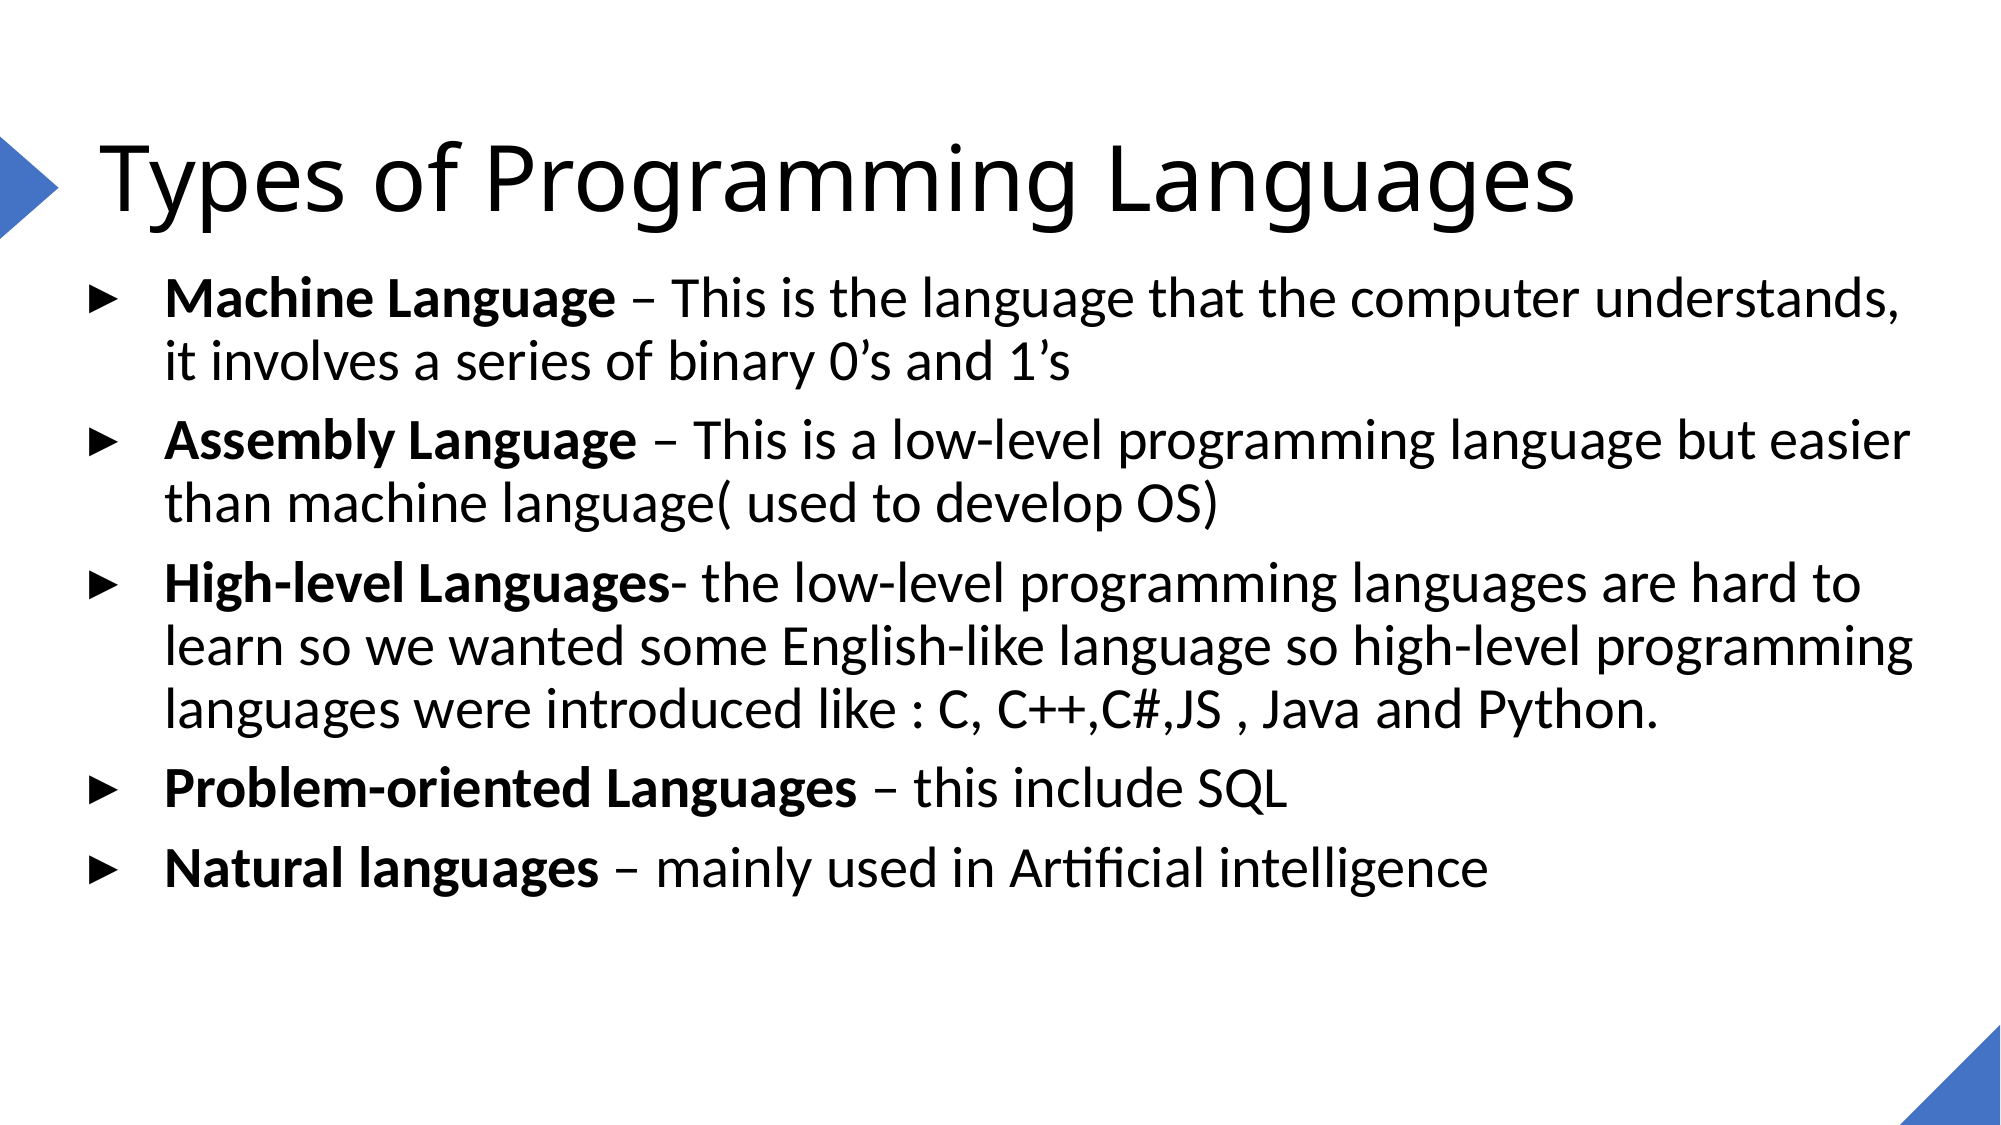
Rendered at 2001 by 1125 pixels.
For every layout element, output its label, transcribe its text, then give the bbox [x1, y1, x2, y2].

list Machine Language – This is the language that the computer understands, it involves a series of binary 0’s and 1’s Assembly Language – This is a low-level programming language but easier than machine language( used to develop OS) High-level Languages- the low-level programming languages are hard to learn so we wanted some English-like language so high-level programming languages were introduced like : C, C++,C#,JS , Java and Python. Problem-oriented Languages – this include SQL Natural languages – mainly used in Artificial intelligence [64, 266, 1931, 1084]
title Types of Programming Languages [99, 132, 1800, 232]
